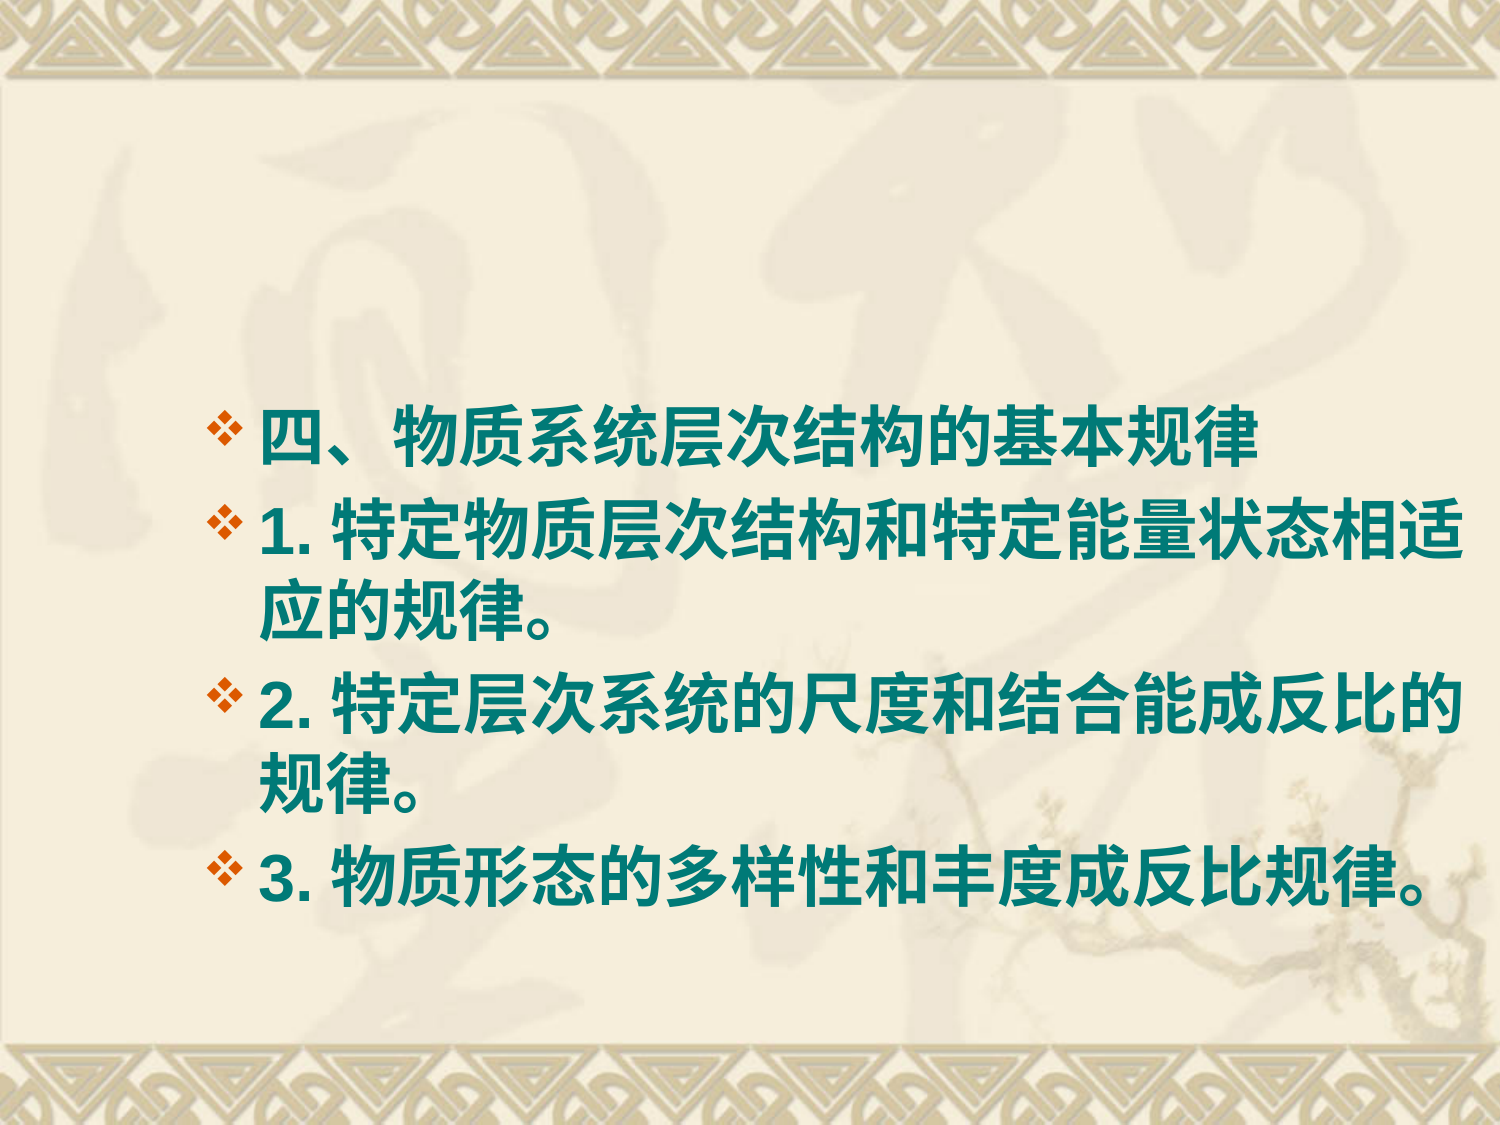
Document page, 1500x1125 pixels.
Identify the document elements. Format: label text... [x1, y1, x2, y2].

list 四、物质系统层次结构的基本规律 1.特定物质层次结构和特定能量状态相适应的规律。 2.特定层次系统的尺度和结合能成反比的规律。 3.物质形态的多样性和丰度成反比规律。 [187, 387, 1500, 1000]
picture [0, 0, 1500, 1125]
